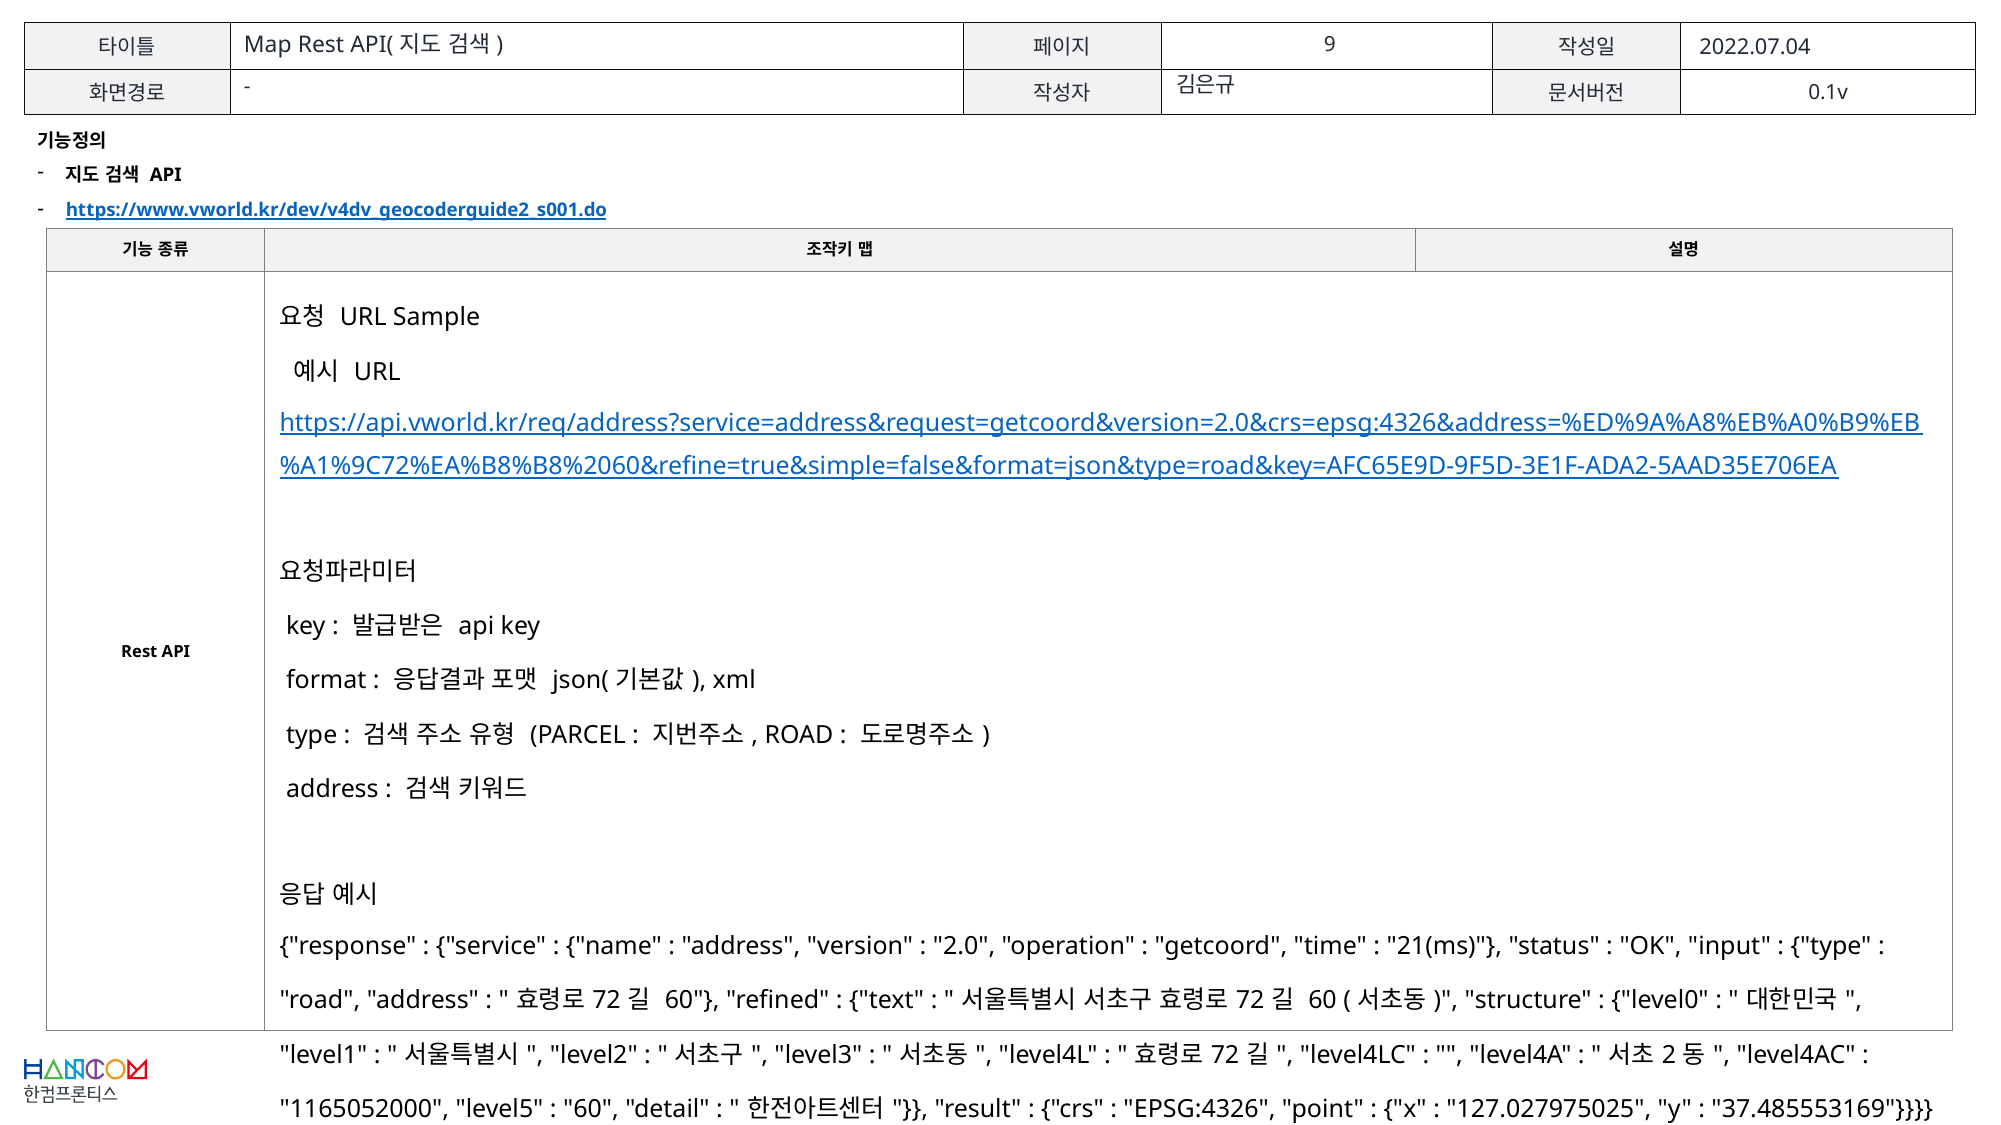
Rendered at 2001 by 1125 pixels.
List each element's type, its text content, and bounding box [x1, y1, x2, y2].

text_box Map Rest API(지도 검색) [229, 22, 965, 65]
text_box 기능정의 지도 검색 API https://www.vworld.kr/dev/v4dv_geocoderguide2_s001.do [23, 110, 1977, 232]
table_header 조작키 맵 [265, 229, 1415, 271]
table_header 기능 종류 [47, 229, 264, 271]
table_cell Rest API [47, 272, 264, 1030]
picture [24, 1058, 147, 1103]
text_box 김은규 [1161, 63, 1488, 105]
table_cell 요청 URL Sample 예시 URL https://api.vworld.kr/req/address?service=address&request=getcoord&version=2.0&crs=epsg:4326&address=%ED%9A%A8%EB%A0%B9%EB%A1%9C72%EA%B8%B8%2060&refine=true&simple=false&format=json&type=road&key=AFC65E9D-9F5D-3E1F-ADA2-5AAD35E706EA 요청파라미터 key : 발급받은 api key format : 응답결과 포맷 json(기본값), xml type : 검색 주소 유형 (PARCEL : 지번주소, ROAD : 도로명주소) address : 검색 키워드 응답 예시 {"response" : {"service" : {"name" : "address", "version" : "2.0", "operation" : "getcoord", "time" : "21(ms)"}, "status" : "OK", "input" : {"type" : "road", "address" : "효령로72길 60"}, "refined" : {"text" : "서울특별시 서초구 효령로72길 60 (서초동)", "structure" : {"level0" : "대한민국", "level1" : "서울특별시", "level2" : "서초구", "level3" : "서초동", "level4L" : "효령로72길", "level4LC" : "", "level4A" : "서초2동", "level4AC" : "1165052000", "level5" : "60", "detail" : "한전아트센터"}}, "result" : {"crs" : "EPSG:4326", "point" : {"x" : "127.027975025", "y" : "37.485553169"}}}} [265, 272, 1952, 1030]
picture [77, 1062, 81, 1072]
table_header 설명 [1416, 229, 1952, 271]
picture [68, 1067, 73, 1076]
text_box - [229, 65, 965, 105]
text_box 2022.07.04 [1684, 25, 2000, 67]
